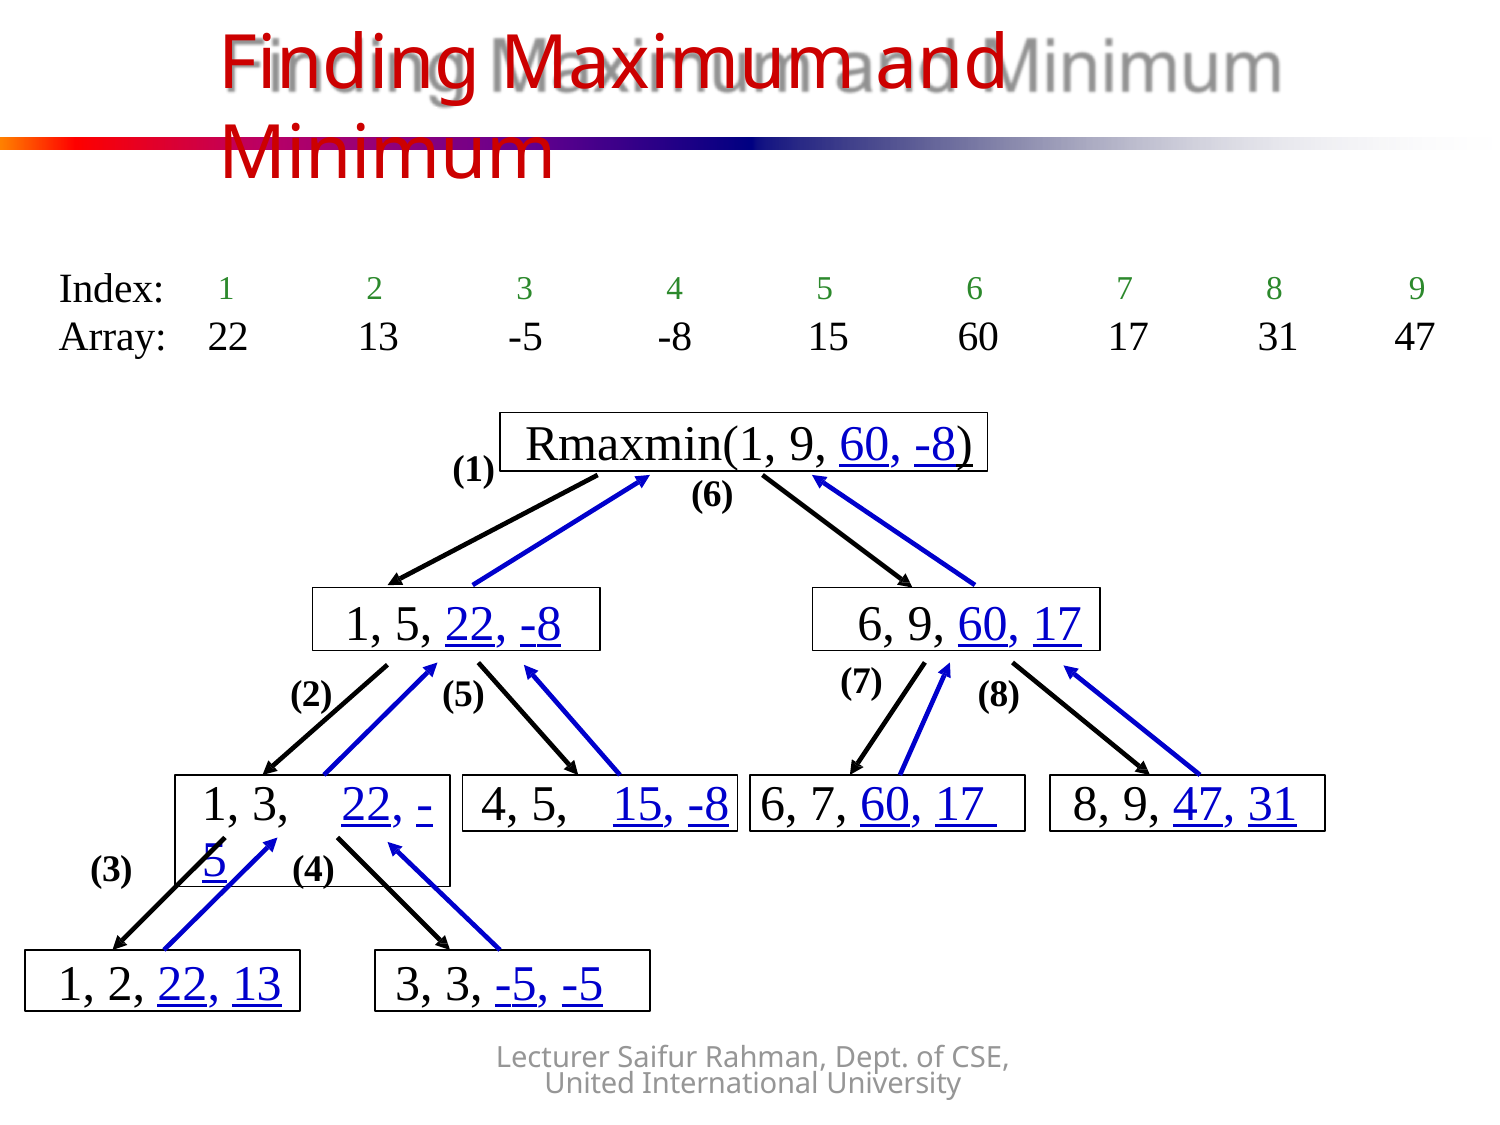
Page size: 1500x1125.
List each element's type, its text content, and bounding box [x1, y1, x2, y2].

title Finding Maximum and Minimum [216, 167, 1284, 202]
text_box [476, 660, 623, 777]
table_header 8 [1203, 266, 1346, 314]
text_box (1) [450, 441, 499, 471]
table_cell -5 [453, 314, 600, 362]
text_box 3, 3, -5, -5 [375, 949, 650, 1011]
table_header 9 [1346, 266, 1440, 314]
table_header 6 [903, 266, 1053, 314]
table_cell 17 [1053, 314, 1203, 362]
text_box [262, 662, 438, 777]
picture [0, 0, 1500, 159]
text_box (3) (4) [282, 841, 330, 889]
table_cell 13 [303, 314, 453, 362]
text_box (7) [838, 654, 887, 702]
text_box 6, 9, 60, 17 [812, 587, 1100, 651]
table_cell Array: [52, 314, 187, 362]
text_box (3) (4) [87, 841, 107, 889]
text_box 4, 5, 15, -8 [462, 774, 738, 831]
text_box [1010, 660, 1202, 778]
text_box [849, 660, 951, 777]
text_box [335, 835, 502, 952]
text_box 8, 9, 47, 31 [1050, 774, 1325, 831]
table_cell 22 [187, 314, 303, 362]
table_header 4 [600, 266, 750, 314]
table_cell 47 [1346, 314, 1440, 362]
table_header 1 [187, 266, 303, 314]
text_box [112, 835, 278, 952]
text_box 6, 7, 60, 17 [750, 774, 1025, 831]
text_box (6) [689, 466, 738, 514]
table_header 3 [453, 266, 600, 314]
text_box (8) [975, 666, 1005, 714]
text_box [760, 472, 977, 588]
text_box 1, 3, 22, -5 [174, 774, 450, 841]
table_cell -8 [600, 314, 750, 362]
table_cell 15 [750, 314, 903, 362]
table_header 7 [1053, 266, 1203, 314]
table_header 5 [750, 266, 903, 314]
table_cell 60 [903, 314, 1053, 362]
table_cell 31 [1203, 314, 1346, 362]
text_box Rmaxmin(1, 9, 60, -8) [500, 412, 988, 471]
table_header 2 [303, 266, 453, 314]
text_box (2) (5) [440, 666, 471, 714]
text_box Lecturer Saifur Rahman, Dept. of CSE, United International University [487, 1047, 1019, 1100]
table_header Index: [52, 266, 187, 314]
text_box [387, 472, 651, 588]
text_box 1, 5, 22, -8 [312, 587, 600, 651]
text_box 1, 2, 22, 13 [24, 949, 300, 1011]
